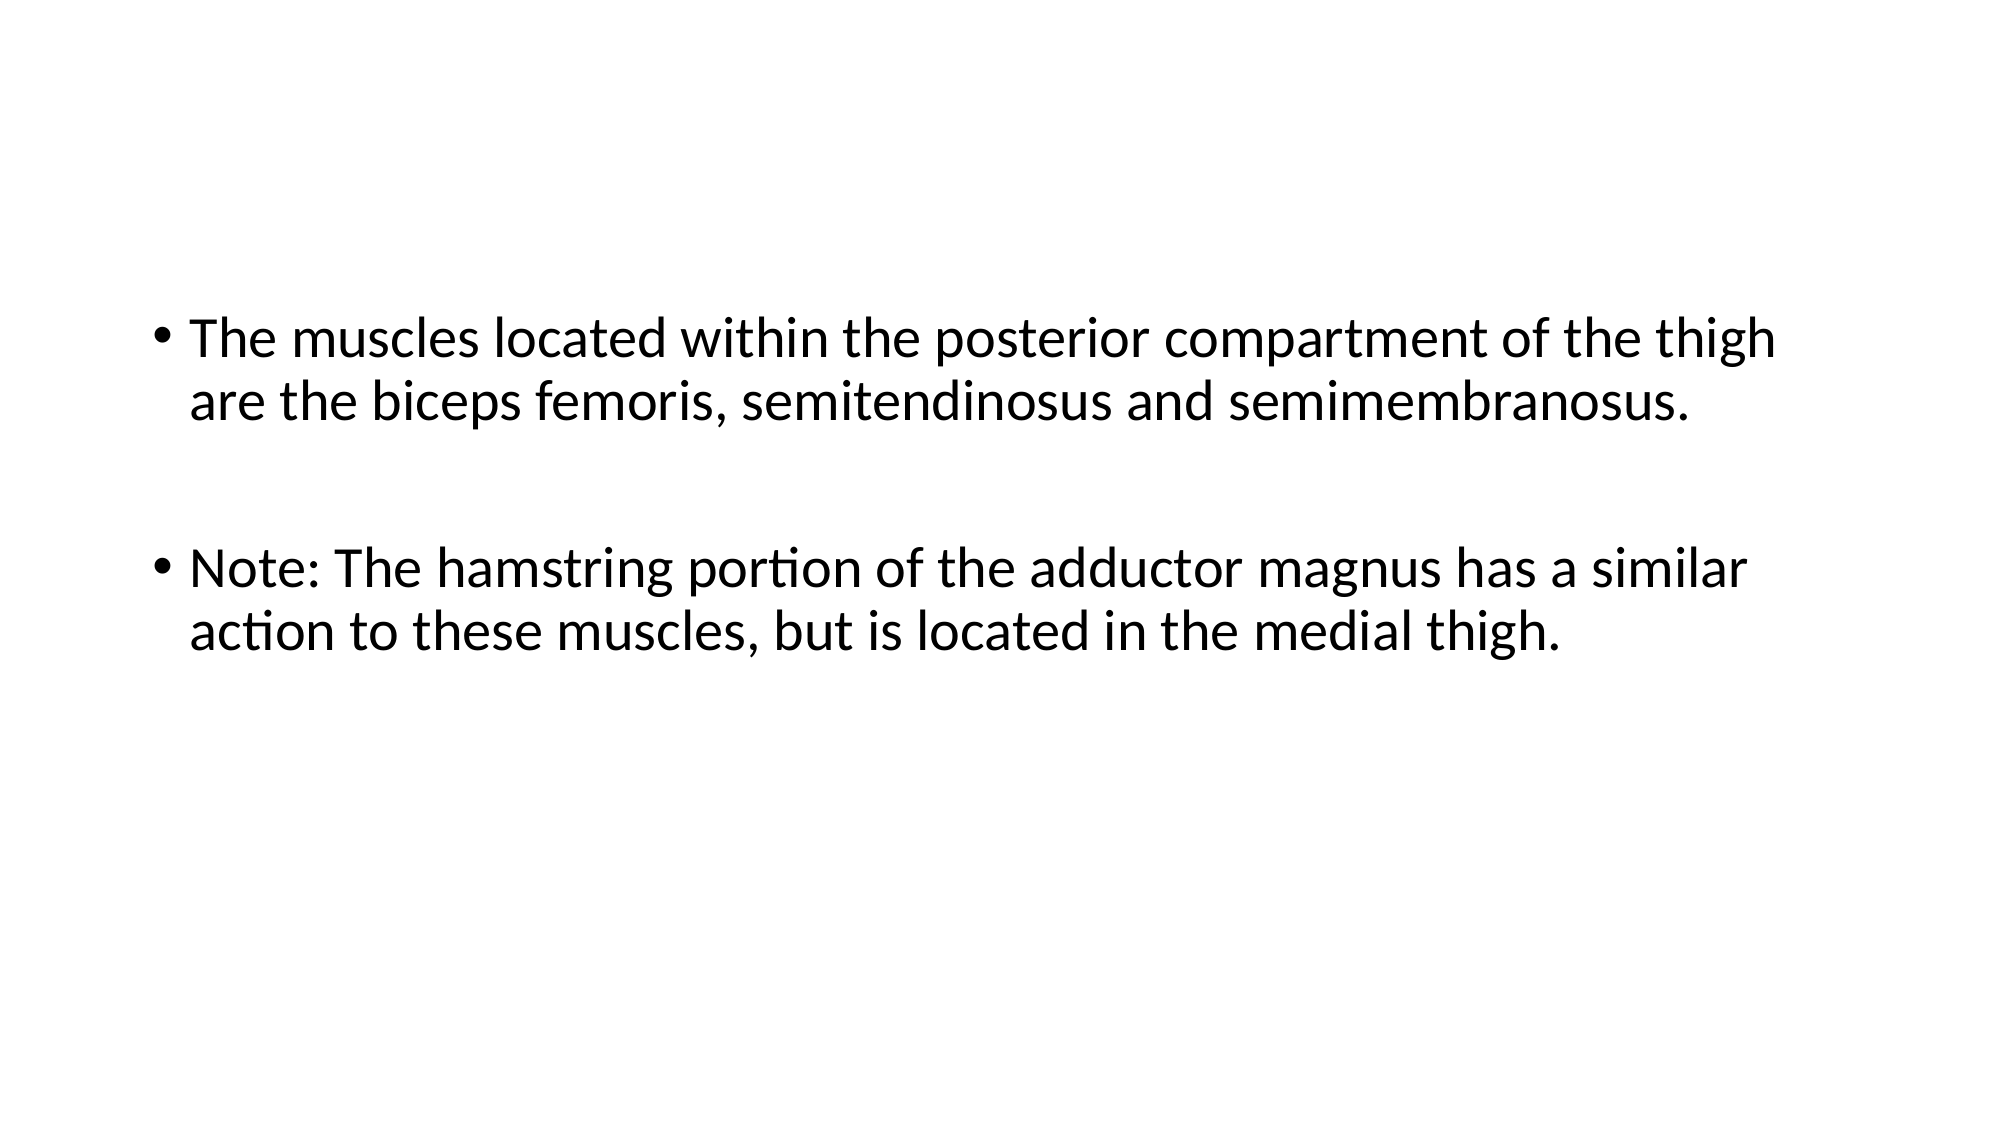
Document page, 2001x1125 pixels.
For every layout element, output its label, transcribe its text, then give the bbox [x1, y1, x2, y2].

list The muscles located within the posterior compartment of the thigh are the biceps femoris, semitendinosus and semimembranosus. Note: The hamstring portion of the adductor magnus has a similar action to these muscles, but is located in the medial thigh. [137, 299, 1863, 1014]
